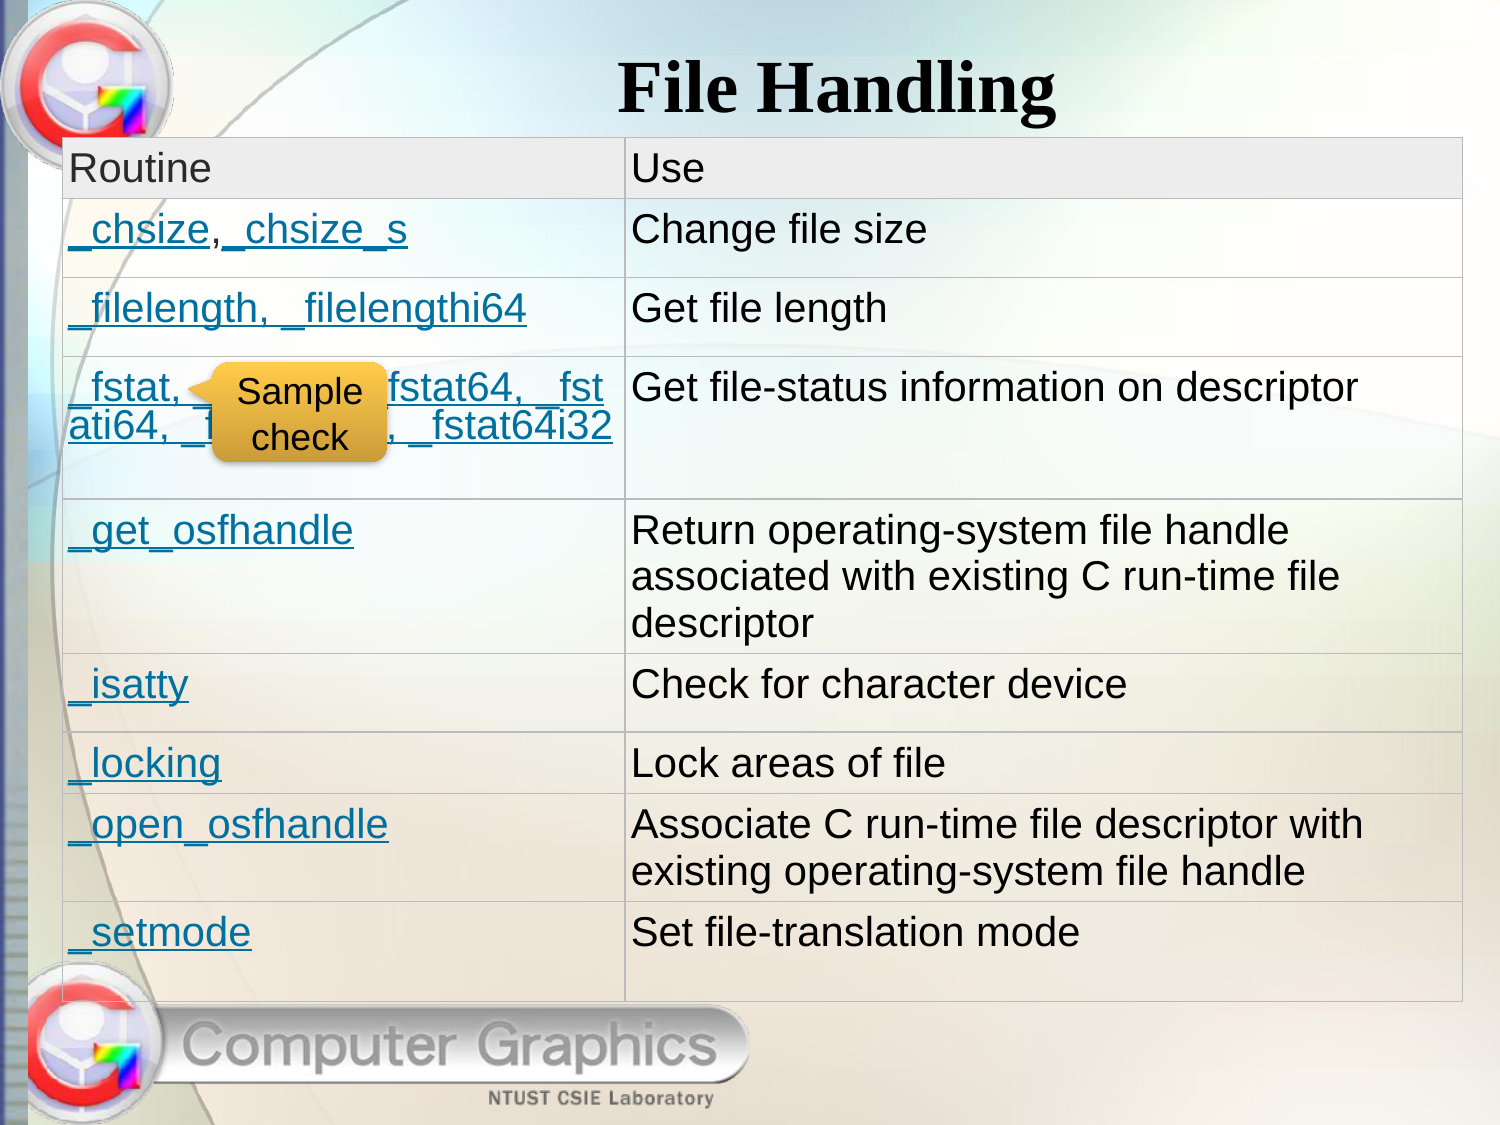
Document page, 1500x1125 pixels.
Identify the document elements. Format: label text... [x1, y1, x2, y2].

table_cell _chsize,_chsize_s [63, 199, 624, 277]
picture [0, 0, 1500, 1125]
table_cell _isatty [63, 654, 624, 731]
table_header Routine [63, 138, 624, 198]
table_cell Associate C run-time file descriptor with existing operating-system file handle [626, 794, 1462, 901]
table_cell _fstat, _fstat32, _fstat64, _fstati64, _fstat32i64, _fstat64i32 [63, 357, 624, 498]
table_header Use [626, 138, 1462, 198]
table_cell Check for character device [626, 654, 1462, 731]
table_cell Set file-translation mode [626, 902, 1462, 1001]
table_cell Return operating-system file handle associated with existing C run-time file descriptor [626, 500, 1462, 653]
table_cell Change file size [626, 199, 1462, 277]
title File Handling [174, 1, 1500, 163]
table_cell Lock areas of file [626, 733, 1462, 793]
table_cell _locking [63, 733, 624, 793]
table_cell _open_osfhandle [63, 794, 624, 901]
table_cell _setmode [63, 902, 624, 1001]
table_cell _filelength, _filelengthi64 [63, 278, 624, 356]
table_cell _get_osfhandle [63, 500, 624, 653]
text_box Sample check [187, 362, 388, 463]
table_cell Get file-status information on descriptor [626, 357, 1462, 498]
table_cell Get file length [626, 278, 1462, 356]
